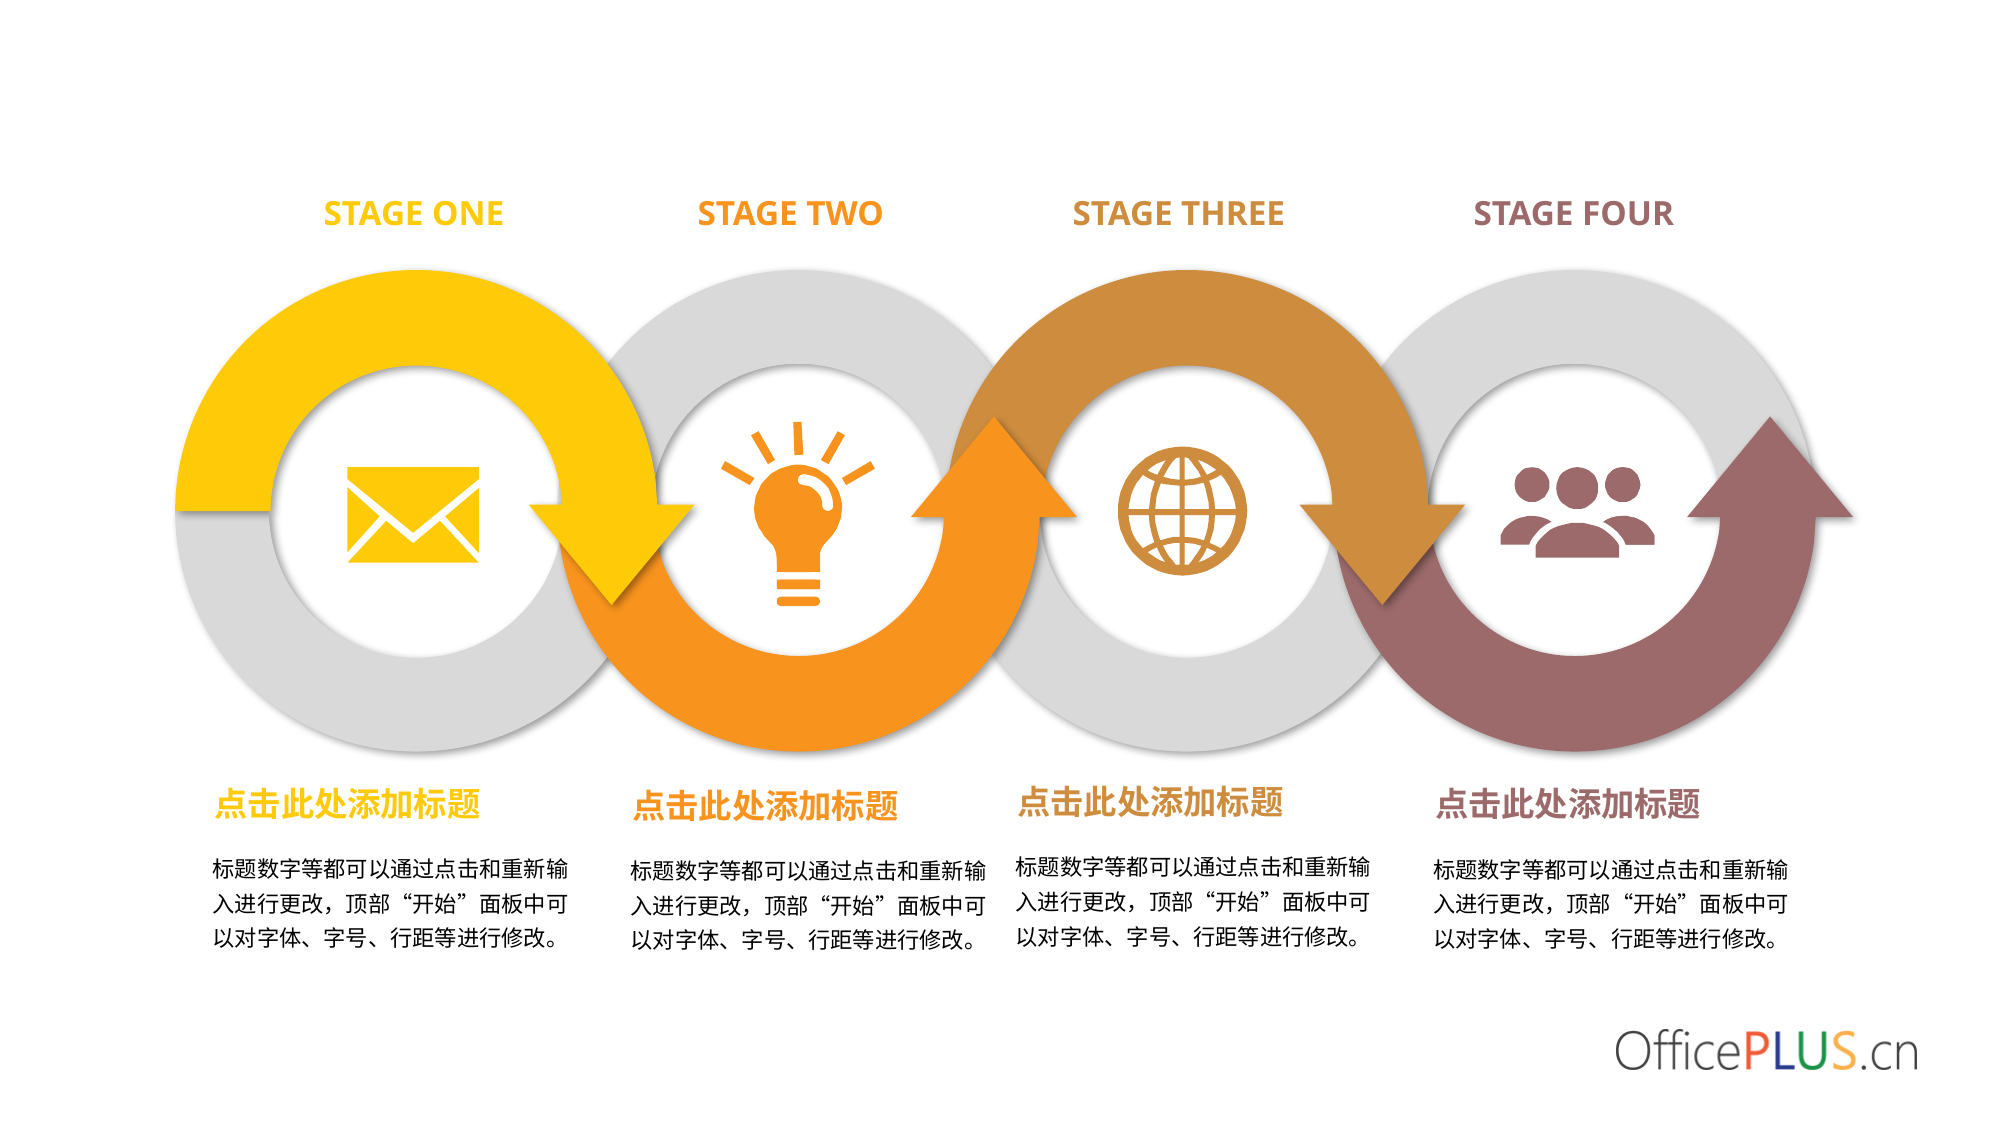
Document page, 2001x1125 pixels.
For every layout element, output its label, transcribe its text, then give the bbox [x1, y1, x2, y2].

text_box STAGE THREE [1057, 184, 1300, 240]
text_box STAGE ONE [308, 184, 520, 240]
text_box 点击此处添加标题 [617, 765, 914, 833]
text_box [1118, 446, 1248, 576]
text_box [999, 548, 1378, 753]
text_box [347, 467, 479, 533]
text_box 点击此处添加标题 [199, 763, 496, 831]
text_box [1500, 466, 1655, 558]
text_box 标题数字等都可以通过点击和重新输入进行更改，顶部“开始”面板中可以对字体、字号、行距等进行修改。 [1418, 840, 1816, 960]
text_box [347, 520, 479, 563]
text_box [948, 269, 1466, 606]
text_box 标题数字等都可以通过点击和重新输入进行更改，顶部“开始”面板中可以对字体、字号、行距等进行修改。 [198, 839, 595, 959]
text_box [560, 415, 1078, 753]
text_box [720, 421, 875, 607]
text_box STAGE TWO [682, 184, 899, 240]
picture [1616, 1029, 1918, 1070]
text_box STAGE FOUR [1458, 184, 1689, 240]
text_box 标题数字等都可以通过点击和重新输入进行更改，顶部“开始”面板中可以对字体、字号、行距等进行修改。 [615, 842, 1013, 961]
text_box [174, 269, 696, 606]
text_box [611, 269, 992, 479]
text_box [445, 488, 479, 553]
text_box [1384, 269, 1810, 478]
text_box [347, 487, 380, 553]
text_box 标题数字等都可以通过点击和重新输入进行更改，顶部“开始”面板中可以对字体、字号、行距等进行修改。 [1000, 838, 1398, 957]
text_box 点击此处添加标题 [1002, 761, 1299, 829]
text_box [1338, 415, 1854, 753]
text_box 点击此处添加标题 [1420, 764, 1717, 831]
text_box [174, 517, 604, 753]
